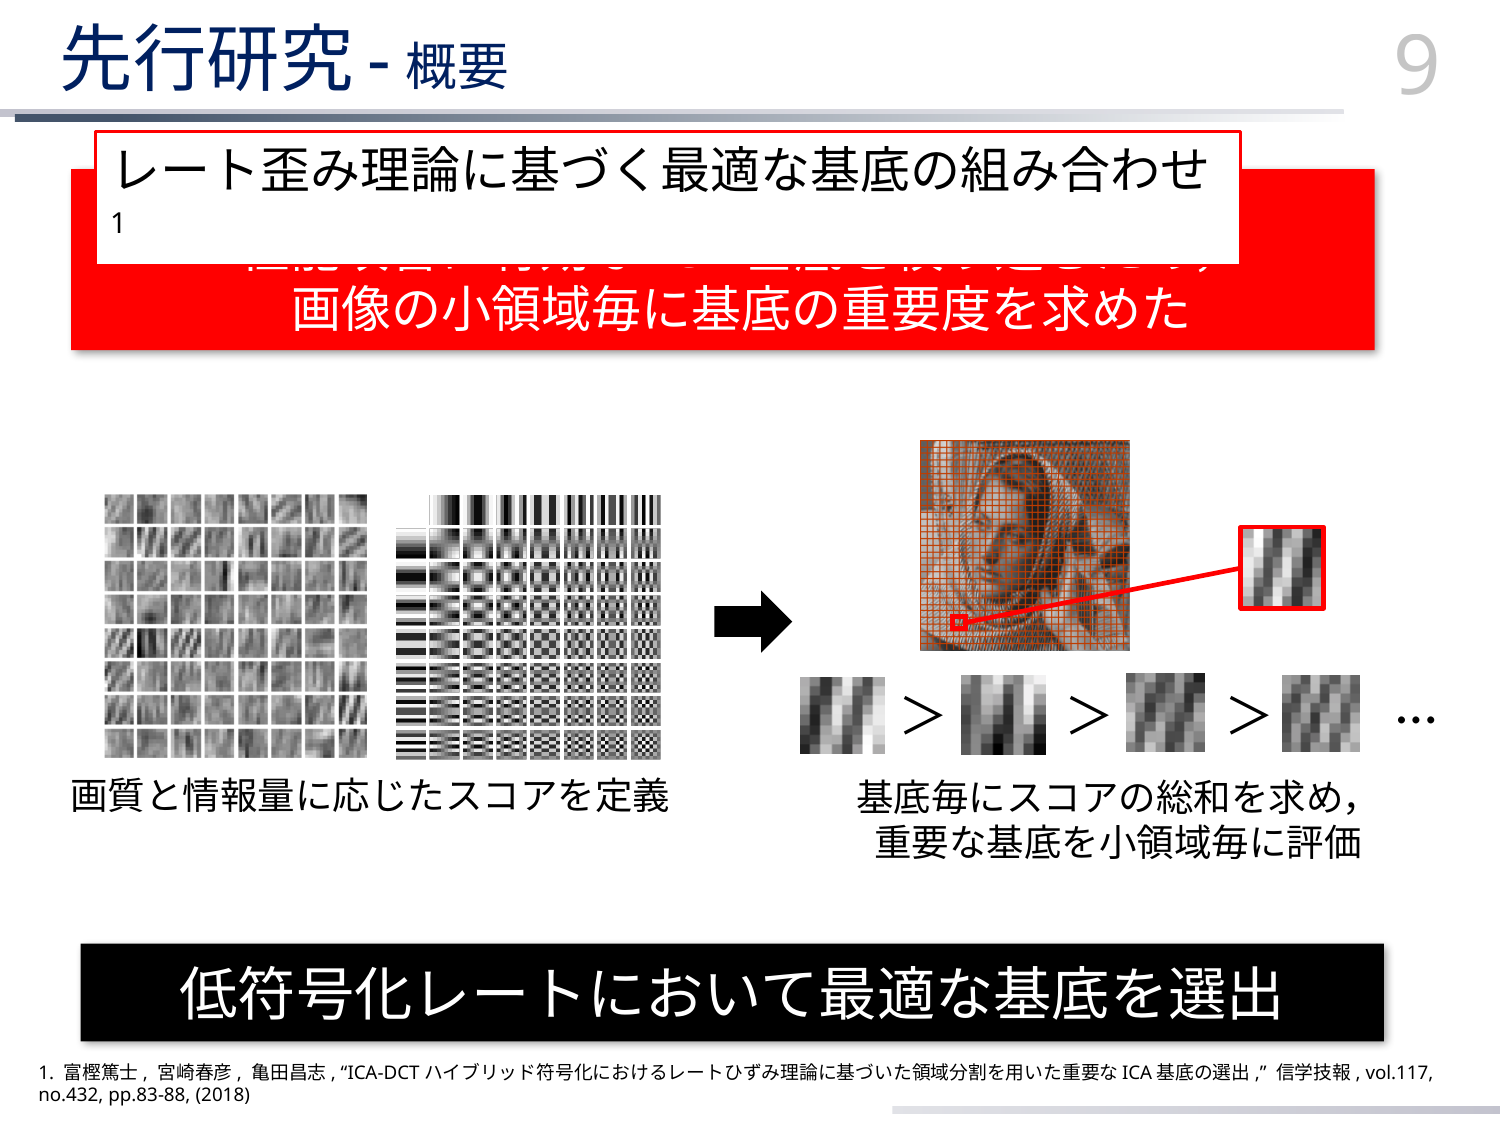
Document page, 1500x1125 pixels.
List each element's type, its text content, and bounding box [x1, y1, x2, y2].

picture [1282, 675, 1360, 752]
text_box ＞ [1209, 676, 1282, 752]
picture [920, 440, 1131, 651]
text_box [70, 168, 1376, 351]
text_box 画質と情報量に応じたスコアを定義 [23, 764, 718, 825]
text_box 基底毎にスコアの総和を求め， 重要な基底を小領域毎に評価 [800, 766, 1436, 871]
text_box レート歪み理論に基づく最適な基底の組み合わせ1 [95, 131, 1241, 266]
text_box ＞ [883, 676, 961, 752]
picture [800, 677, 885, 754]
picture [1243, 529, 1322, 606]
slide_number 9 [1315, 14, 1457, 122]
text_box 低符号化レートにおいて最適な基底を選出 [80, 943, 1385, 1042]
picture [1126, 673, 1205, 752]
title 先行研究-概要 [44, 14, 1315, 110]
picture [961, 675, 1046, 755]
text_box … [1381, 657, 1452, 743]
text_box [714, 590, 793, 653]
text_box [965, 567, 1244, 623]
text_box 性能改善に有効なICA基底を絞り込むため， 画像の小領域毎に基底の重要度を求めた [127, 210, 1355, 346]
text_box 1. 富樫篤士, 宮崎春彦, 亀田昌志, “ICA-DCTハイブリッド符号化におけるレートひずみ理論に基づいた領域分割を用いた重要なICA基底の選出,” 信学技報, vol.117, no.432, pp.83-88, (2018) [23, 1052, 1479, 1113]
picture [104, 494, 367, 758]
text_box ＞ [1049, 676, 1126, 752]
picture [392, 491, 664, 763]
